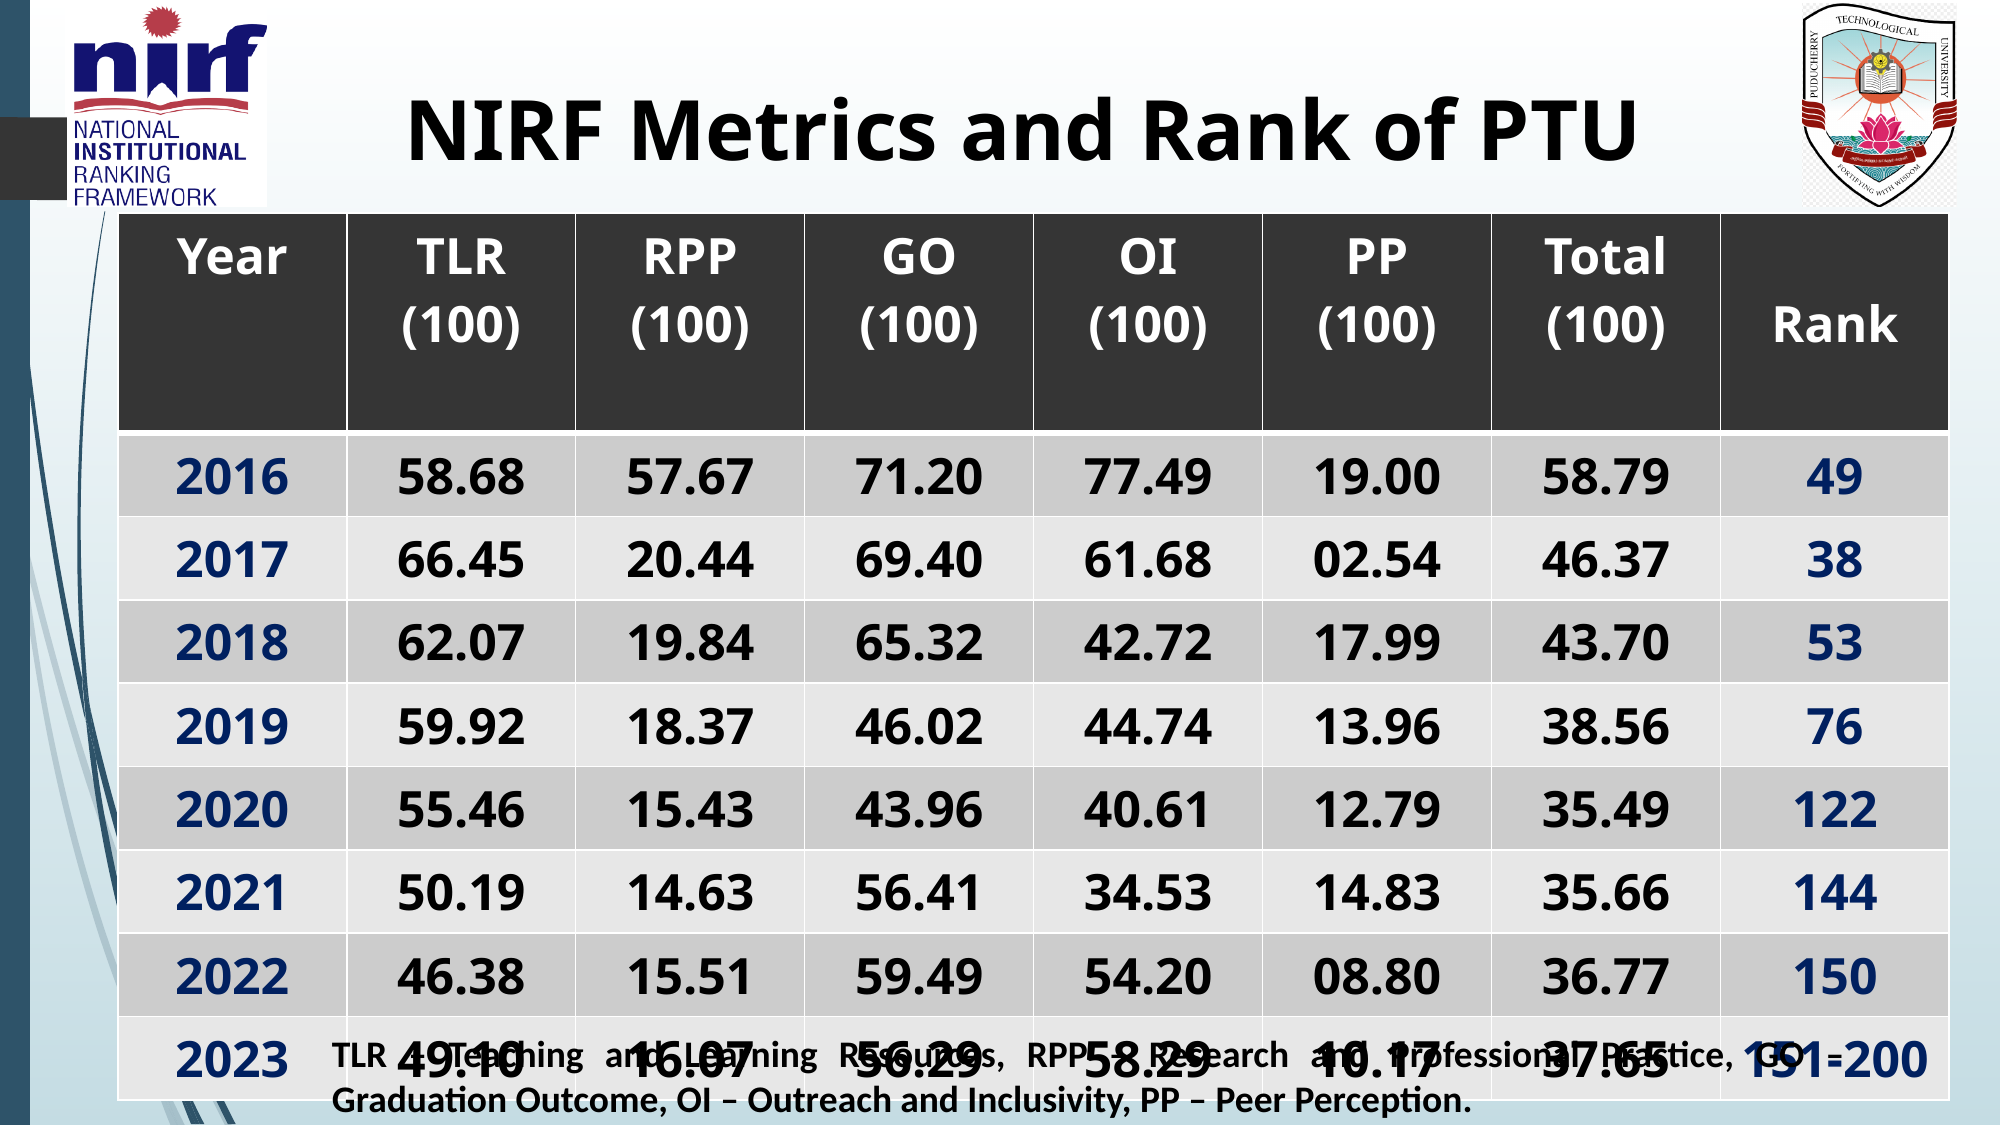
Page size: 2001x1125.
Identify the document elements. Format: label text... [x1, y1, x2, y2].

table_cell 49 [1721, 436, 1948, 516]
table_header Rank [1721, 214, 1948, 430]
table_cell 35.49 [1492, 767, 1720, 849]
table_cell 40.61 [1034, 767, 1262, 849]
table_cell 57.67 [576, 436, 804, 516]
table_cell 02.54 [1263, 517, 1491, 599]
text_box TLR – Teaching and Learning Resources, RPP – Research and Professional Practice, GO – Graduation Outcome, OI – Outreach and Inclusivity, PP – Peer Perception. [316, 1022, 1862, 1125]
table_cell 56.29 [805, 1017, 1033, 1022]
picture [64, 4, 267, 208]
table_cell 56.41 [805, 851, 1033, 932]
table_cell 61.68 [1034, 517, 1262, 599]
table_cell 38 [1721, 517, 1948, 599]
table_cell 59.49 [805, 934, 1033, 1016]
table_cell 59.92 [348, 684, 575, 766]
table_cell 2019 [119, 684, 346, 766]
table_cell 36.77 [1492, 934, 1720, 1016]
table_cell 42.72 [1034, 601, 1262, 682]
picture [1802, 3, 1957, 208]
table_cell 2016 [119, 436, 346, 516]
table_cell 19.00 [1263, 436, 1491, 516]
table_cell 2017 [119, 517, 346, 599]
table_cell 54.20 [1034, 934, 1262, 1016]
table_cell 2018 [119, 601, 346, 682]
table_cell 151-200 [1721, 1017, 1948, 1099]
table_cell 55.46 [348, 767, 575, 849]
table_cell 144 [1721, 851, 1948, 932]
table_cell 37.65 [1492, 1017, 1720, 1022]
table_cell 10.17 [1263, 1017, 1491, 1022]
table_cell 14.83 [1263, 851, 1491, 932]
table_cell 122 [1721, 767, 1948, 849]
table_cell 43.96 [805, 767, 1033, 849]
table_cell 150 [1721, 934, 1948, 1016]
table_cell 58.79 [1492, 436, 1720, 516]
table_cell 17.99 [1263, 601, 1491, 682]
table_cell 46.02 [805, 684, 1033, 766]
title NIRF Metrics and Rank of PTU [270, 69, 1798, 212]
table_cell 62.07 [348, 601, 575, 682]
table_cell 20.44 [576, 517, 804, 599]
table_cell 77.49 [1034, 436, 1262, 516]
table_cell 08.80 [1263, 934, 1491, 1016]
table_cell 13.96 [1263, 684, 1491, 766]
table_cell 53 [1721, 601, 1948, 682]
table_cell 71.20 [805, 436, 1033, 516]
table_header TLR (100) [348, 214, 575, 430]
table_cell 66.45 [348, 517, 575, 599]
table_cell 15.51 [576, 934, 804, 1016]
table_header RPP (100) [576, 214, 804, 430]
table_cell 34.53 [1034, 851, 1262, 932]
table_cell 58.68 [348, 436, 575, 516]
table_header PP (100) [1263, 214, 1491, 430]
table_cell 15.43 [576, 767, 804, 849]
table_cell 19.84 [576, 601, 804, 682]
table_cell 46.37 [1492, 517, 1720, 599]
table_cell 16.07 [576, 1017, 804, 1022]
table_cell 50.19 [348, 851, 575, 932]
table_cell 43.70 [1492, 601, 1720, 682]
table_cell 38.56 [1492, 684, 1720, 766]
table_cell 12.79 [1263, 767, 1491, 849]
table_header Year [119, 214, 346, 430]
table_cell 2023 [119, 1017, 346, 1099]
table_cell 65.32 [805, 601, 1033, 682]
table_cell 58.29 [1034, 1017, 1262, 1022]
table_cell 14.63 [576, 851, 804, 932]
table_cell 46.38 [348, 934, 575, 1016]
table_cell 2020 [119, 767, 346, 849]
table_cell 69.40 [805, 517, 1033, 599]
table_header GO (100) [805, 214, 1033, 430]
table_cell 18.37 [576, 684, 804, 766]
table_header Total (100) [1492, 214, 1720, 430]
table_cell 2022 [119, 934, 346, 1016]
table_cell 49.10 [348, 1017, 575, 1022]
table_cell 35.66 [1492, 851, 1720, 932]
table_header OI (100) [1034, 214, 1262, 430]
table_cell 2021 [119, 851, 346, 932]
table_cell 44.74 [1034, 684, 1262, 766]
table_cell 76 [1721, 684, 1948, 766]
